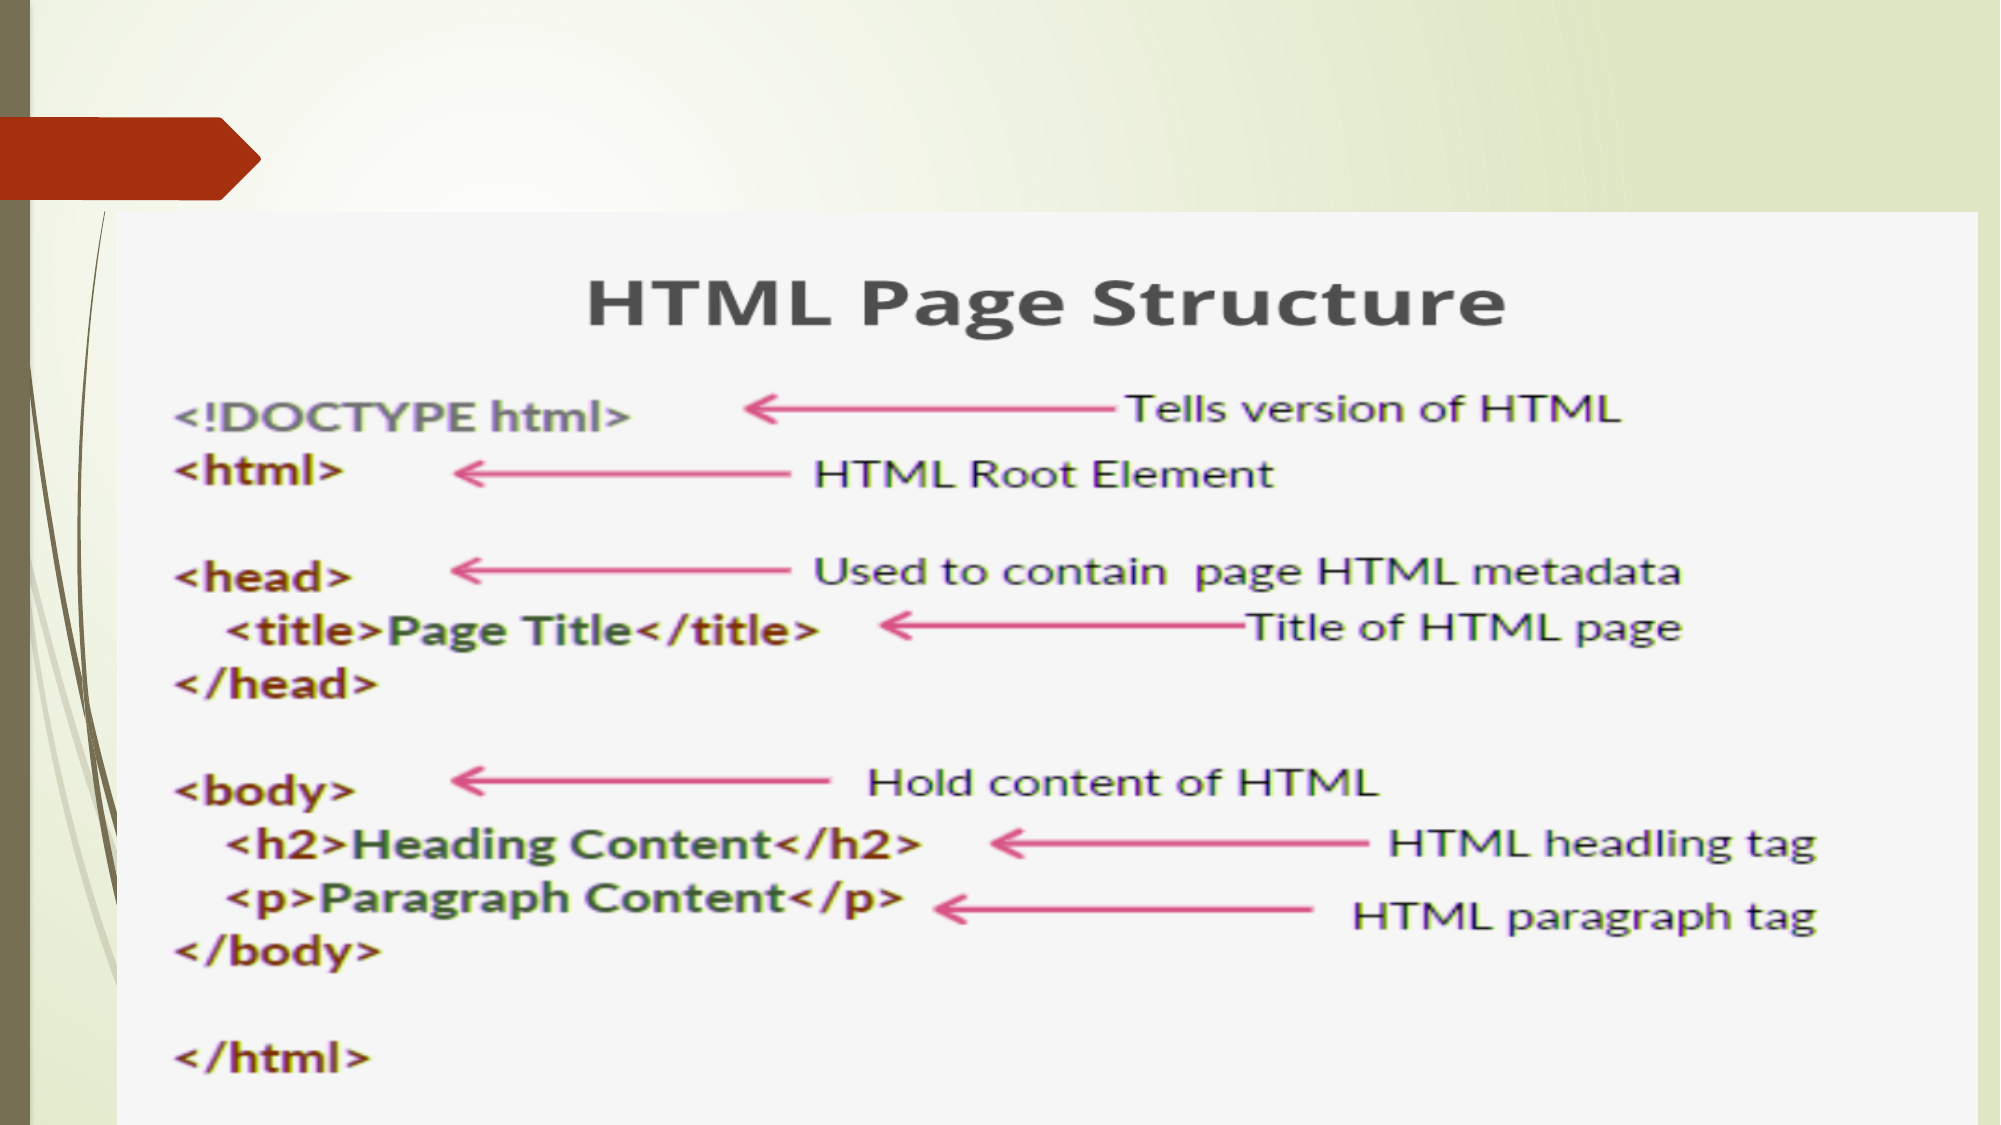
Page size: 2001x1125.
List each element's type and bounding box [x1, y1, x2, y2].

picture [117, 211, 1979, 1125]
